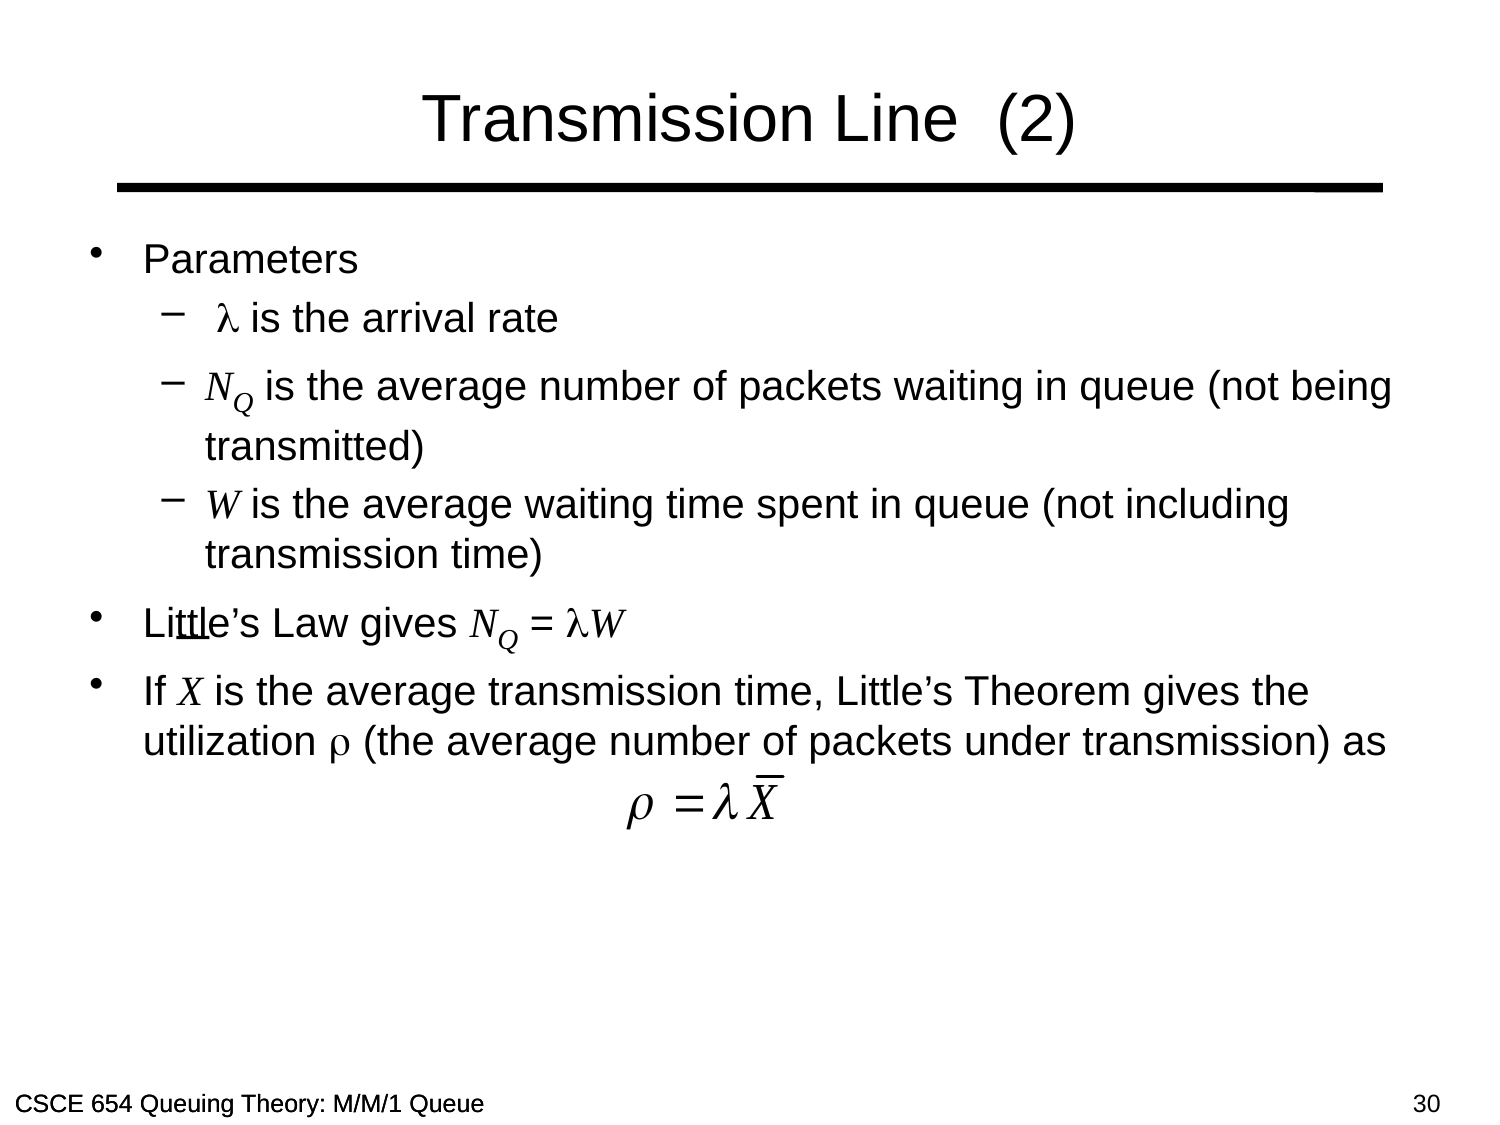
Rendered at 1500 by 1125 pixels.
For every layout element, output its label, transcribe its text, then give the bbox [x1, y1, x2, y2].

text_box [616, 763, 794, 839]
title Transmission Line (2) [75, 0, 1425, 159]
list Parameters l is the arrival rate NQ is the average number of packets waiting in queue (not being transmitted) W is the average waiting time spent in queue (not including transmission time) Little’s Law gives NQ = lW If X is the average transmission time, Little’s Theorem gives the utilization r (the average number of packets under transmission) as [75, 224, 1425, 1005]
